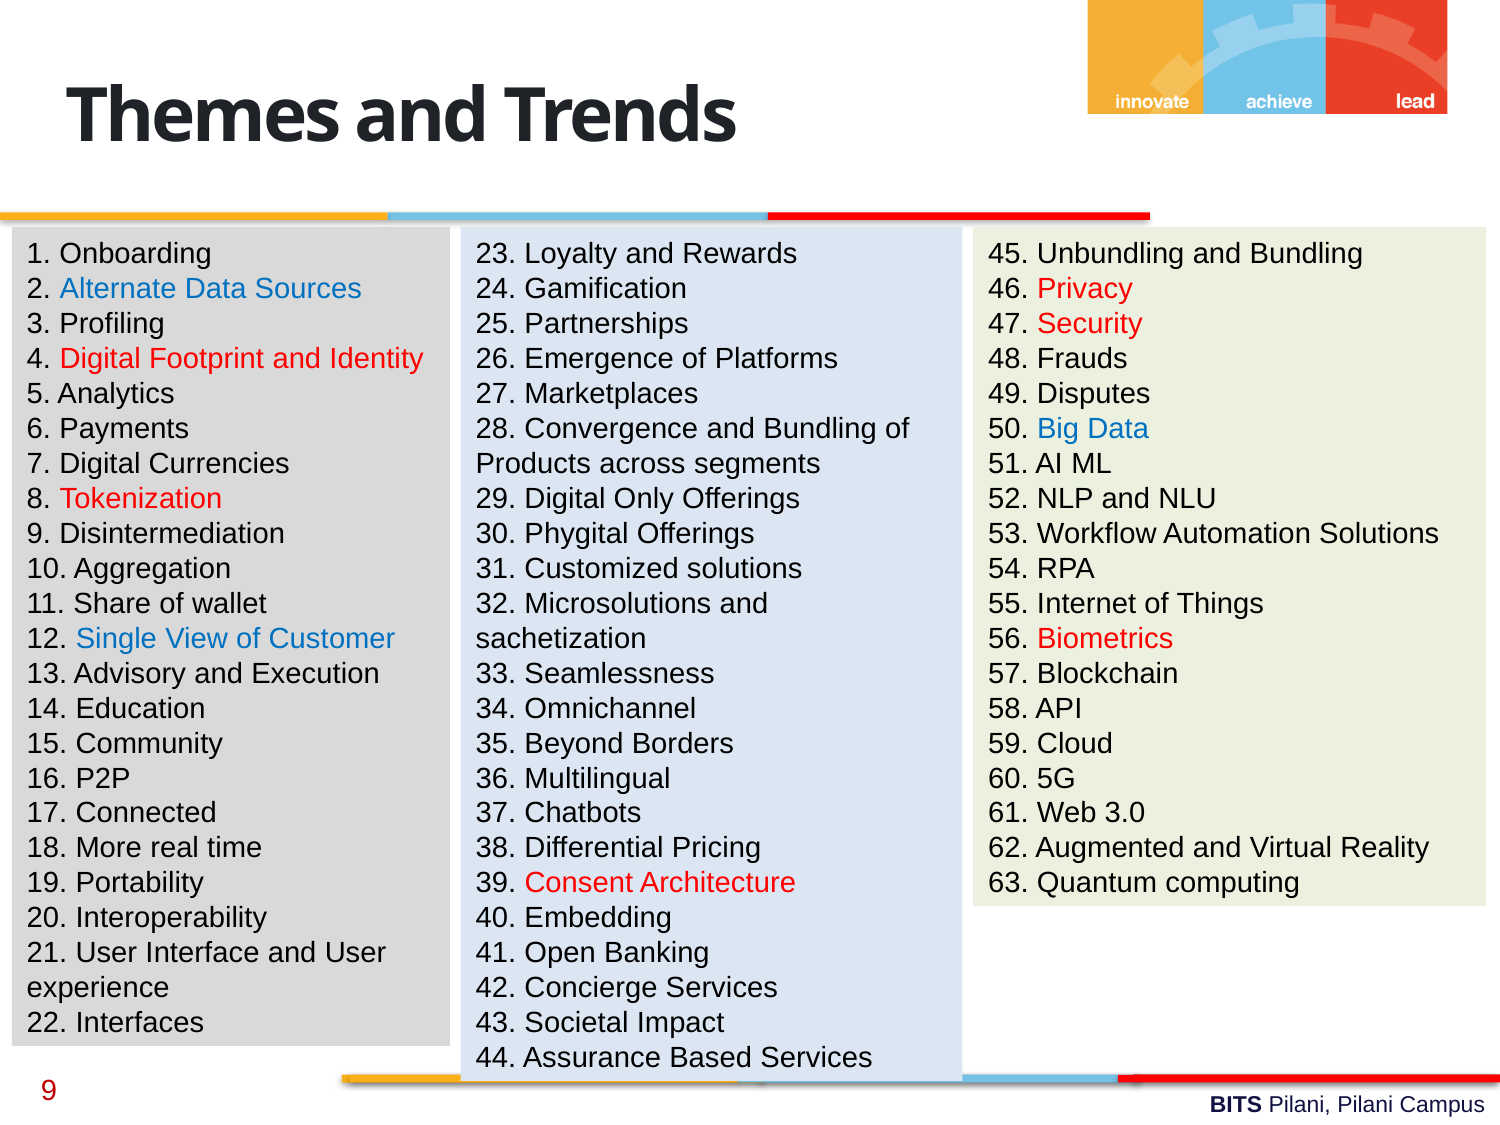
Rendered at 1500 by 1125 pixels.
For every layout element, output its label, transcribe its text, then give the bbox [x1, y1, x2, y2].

text_box Themes and Trends [49, 24, 1088, 213]
text_box 45. Unbundling and Bundling 46. Privacy 47. Security 48. Frauds 49. Disputes 50. Big Data 51. AI ML 52. NLP and NLU 53. Workflow Automation Solutions 54. RPA 55. Internet of Things 56. Biometrics 57. Blockchain 58. API 59. Cloud 60. 5G 61. Web 3.0 62. Augmented and Virtual Reality 63. Quantum computing [973, 226, 1487, 907]
text_box 23. Loyalty and Rewards 24. Gamification 25. Partnerships 26. Emergence of Platforms 27. Marketplaces 28. Convergence and Bundling of Products across segments 29. Digital Only Offerings 30. Phygital Offerings 31. Customized solutions 32. Microsolutions and sachetization 33. Seamlessness 34. Omnichannel 35. Beyond Borders 36. Multilingual 37. Chatbots 38. Differential Pricing 39. Consent Architecture 40. Embedding 41. Open Banking 42. Concierge Services 43. Societal Impact 44. Assurance Based Services [460, 226, 963, 1081]
picture [1087, 0, 1448, 114]
text_box 1. Onboarding 2. Alternate Data Sources 3. Profiling 4. Digital Footprint and Identity 5. Analytics 6. Payments 7. Digital Currencies 8. Tokenization 9. Disintermediation 10. Aggregation 11. Share of wallet 12. Single View of Customer 13. Advisory and Execution 14. Education 15. Community 16. P2P 17. Connected 18. More real time 19. Portability 20. Interoperability 21. User Interface and User experience 22. Interfaces [11, 226, 450, 1046]
slide_number 9 [25, 1059, 376, 1119]
